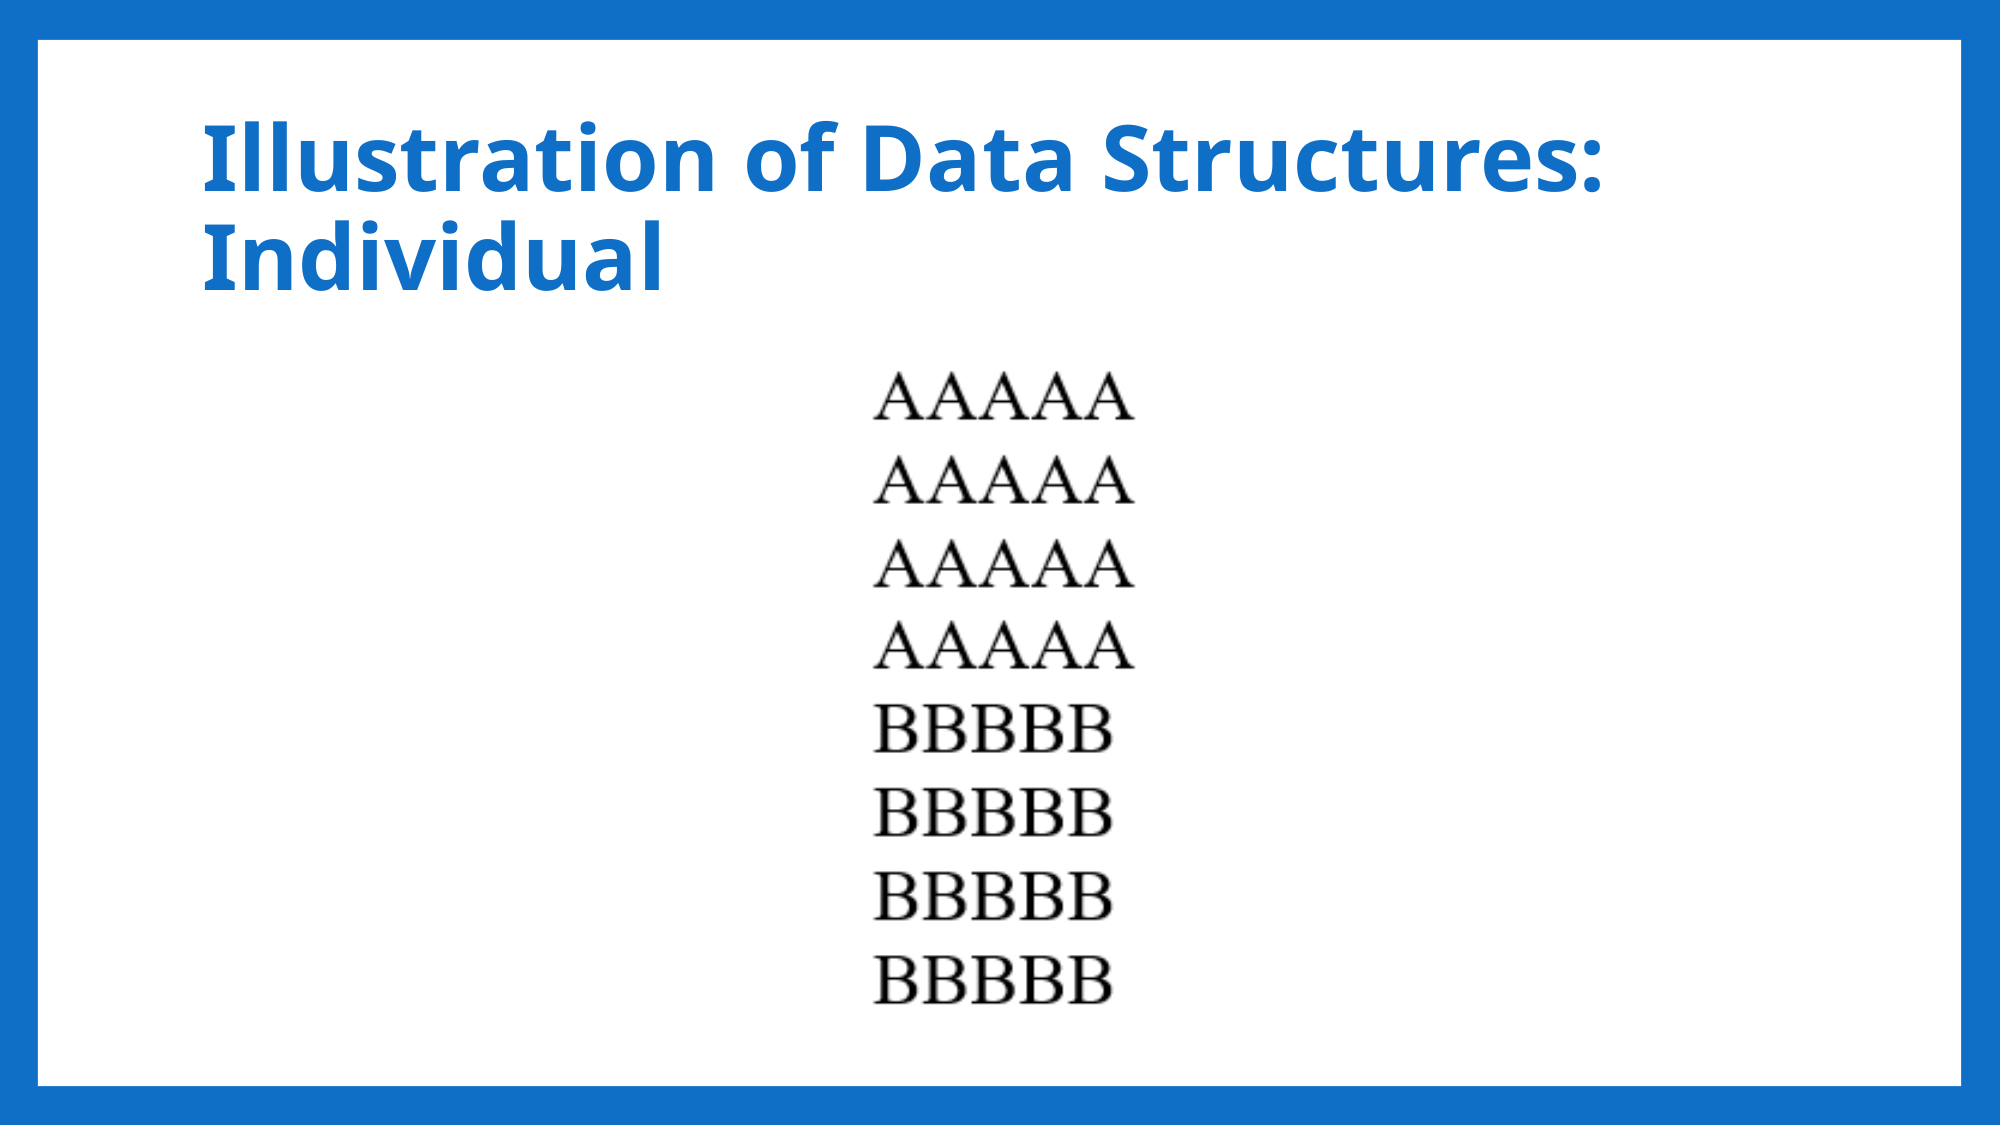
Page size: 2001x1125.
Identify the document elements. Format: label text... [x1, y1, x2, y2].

title Illustration of Data Structures: Individual [187, 99, 1854, 323]
picture [766, 322, 1229, 1069]
